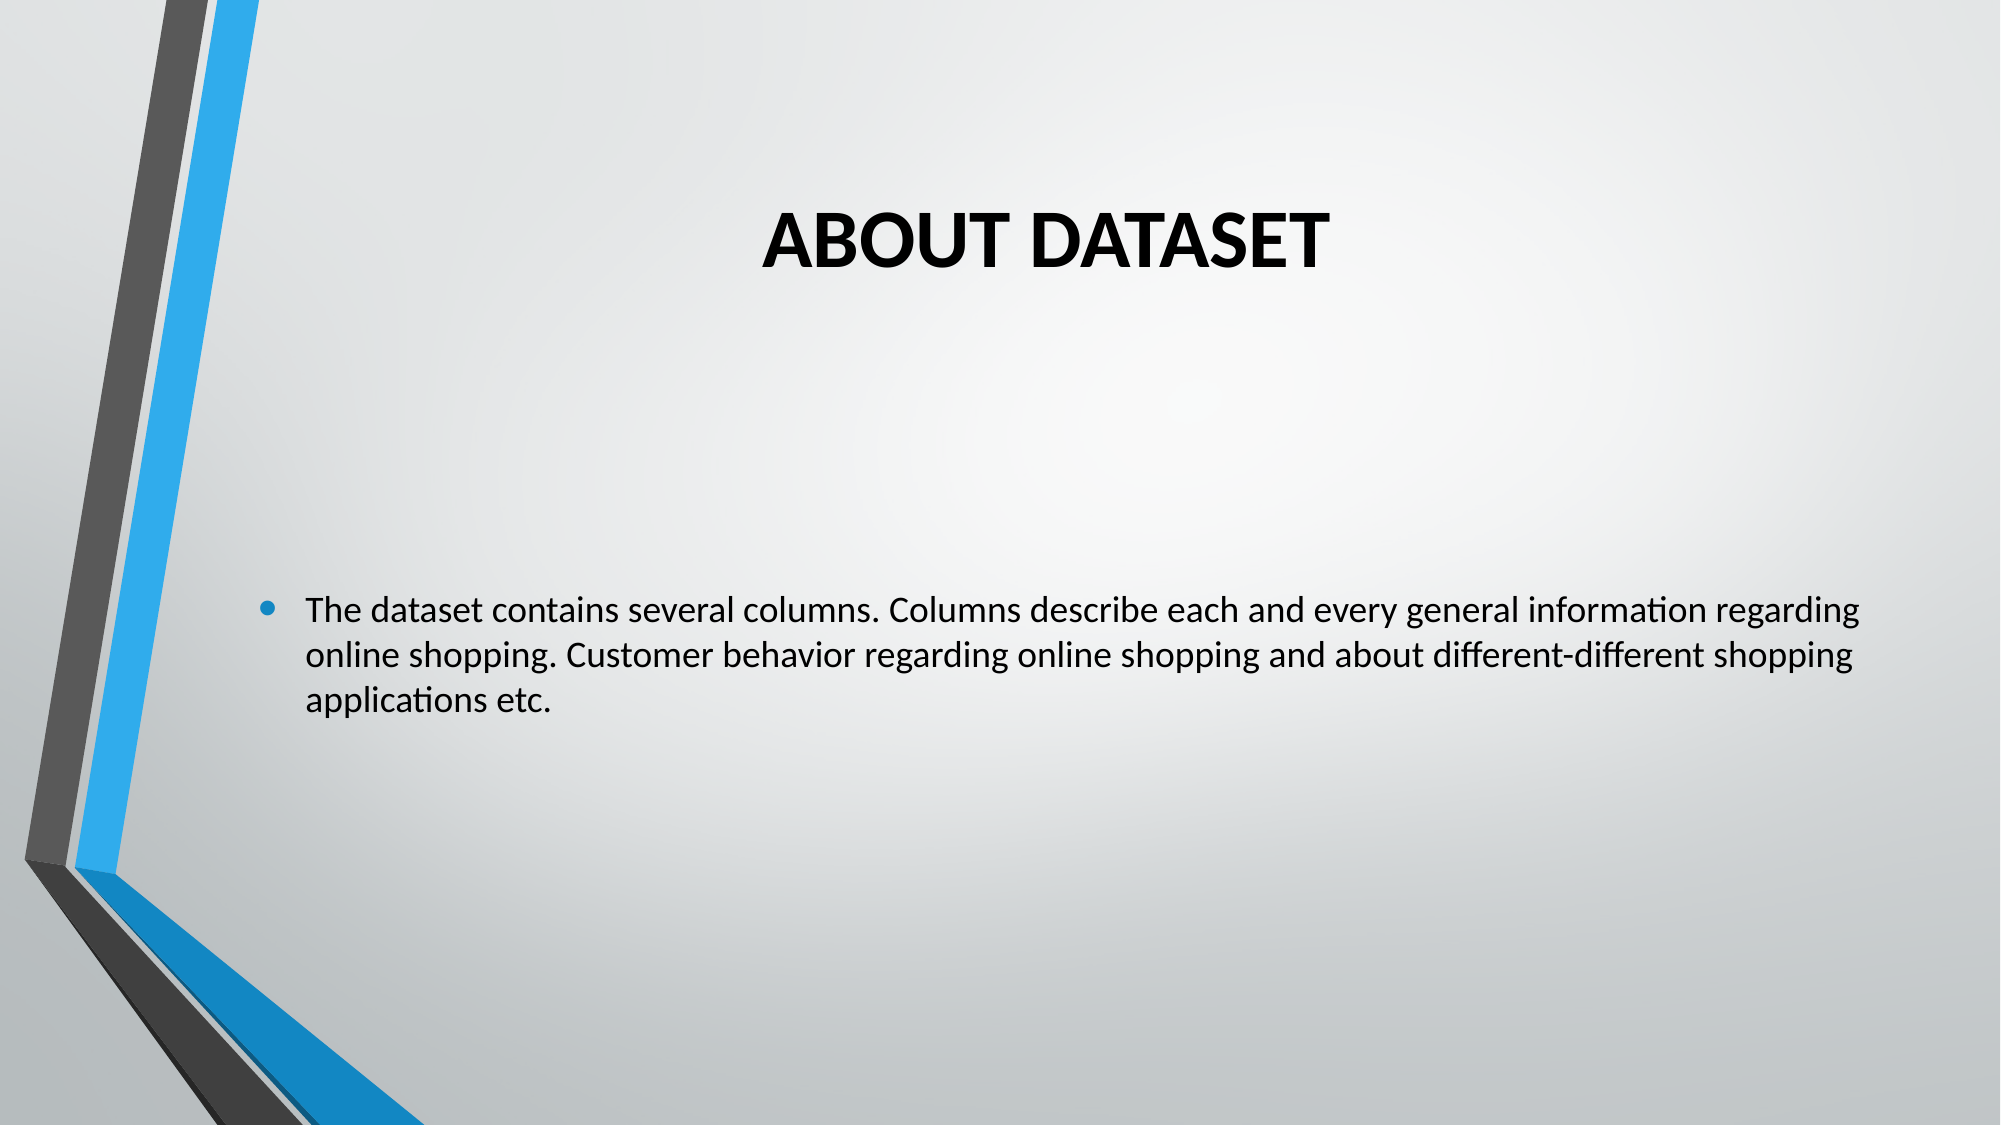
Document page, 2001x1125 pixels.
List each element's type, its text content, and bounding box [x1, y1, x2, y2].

list The dataset contains several columns. Columns describe each and every general information regarding online shopping. Customer behavior regarding online shopping and about different-different shopping applications etc. [243, 437, 1887, 950]
title ABOUT DATASET [243, 112, 1887, 400]
